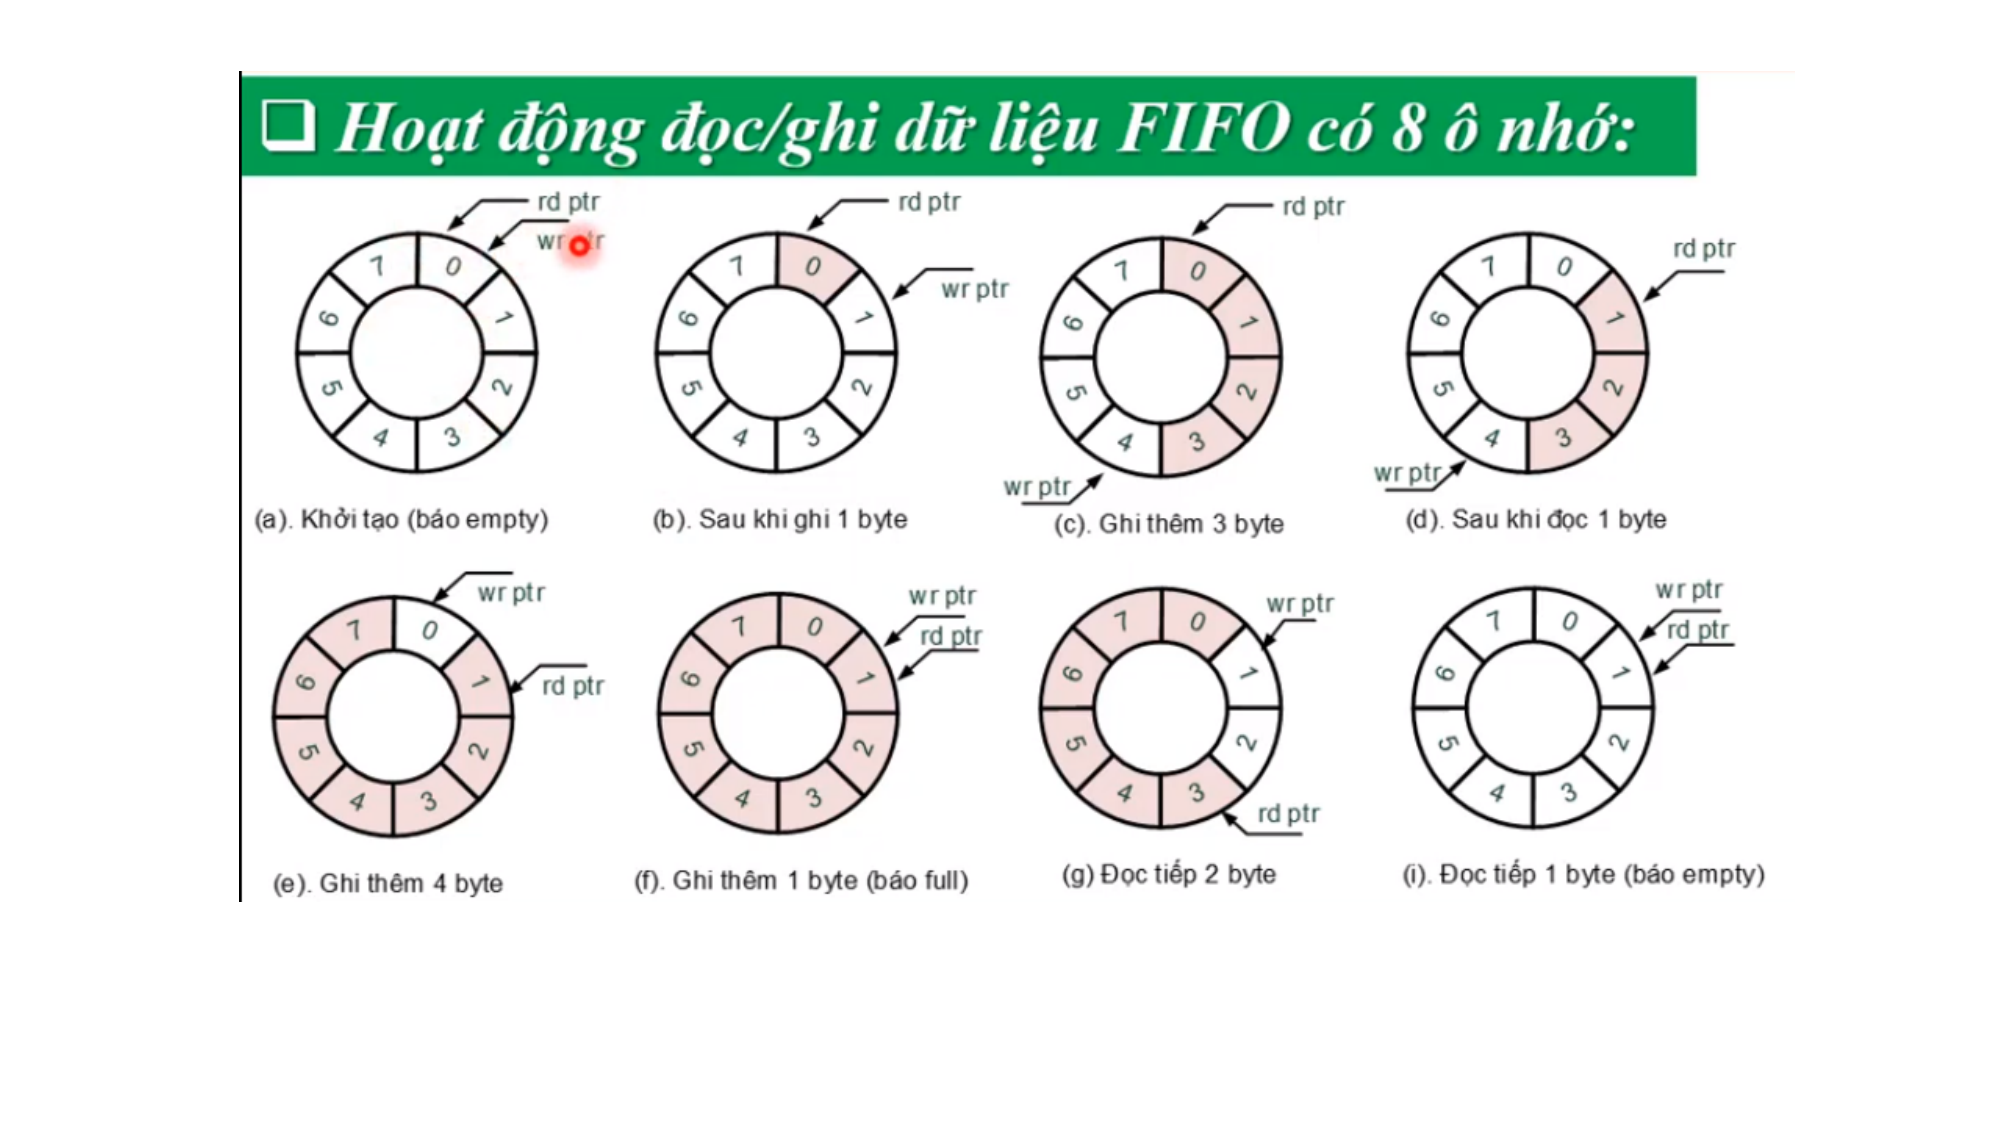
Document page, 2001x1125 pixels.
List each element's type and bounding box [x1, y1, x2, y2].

picture [239, 71, 1795, 902]
